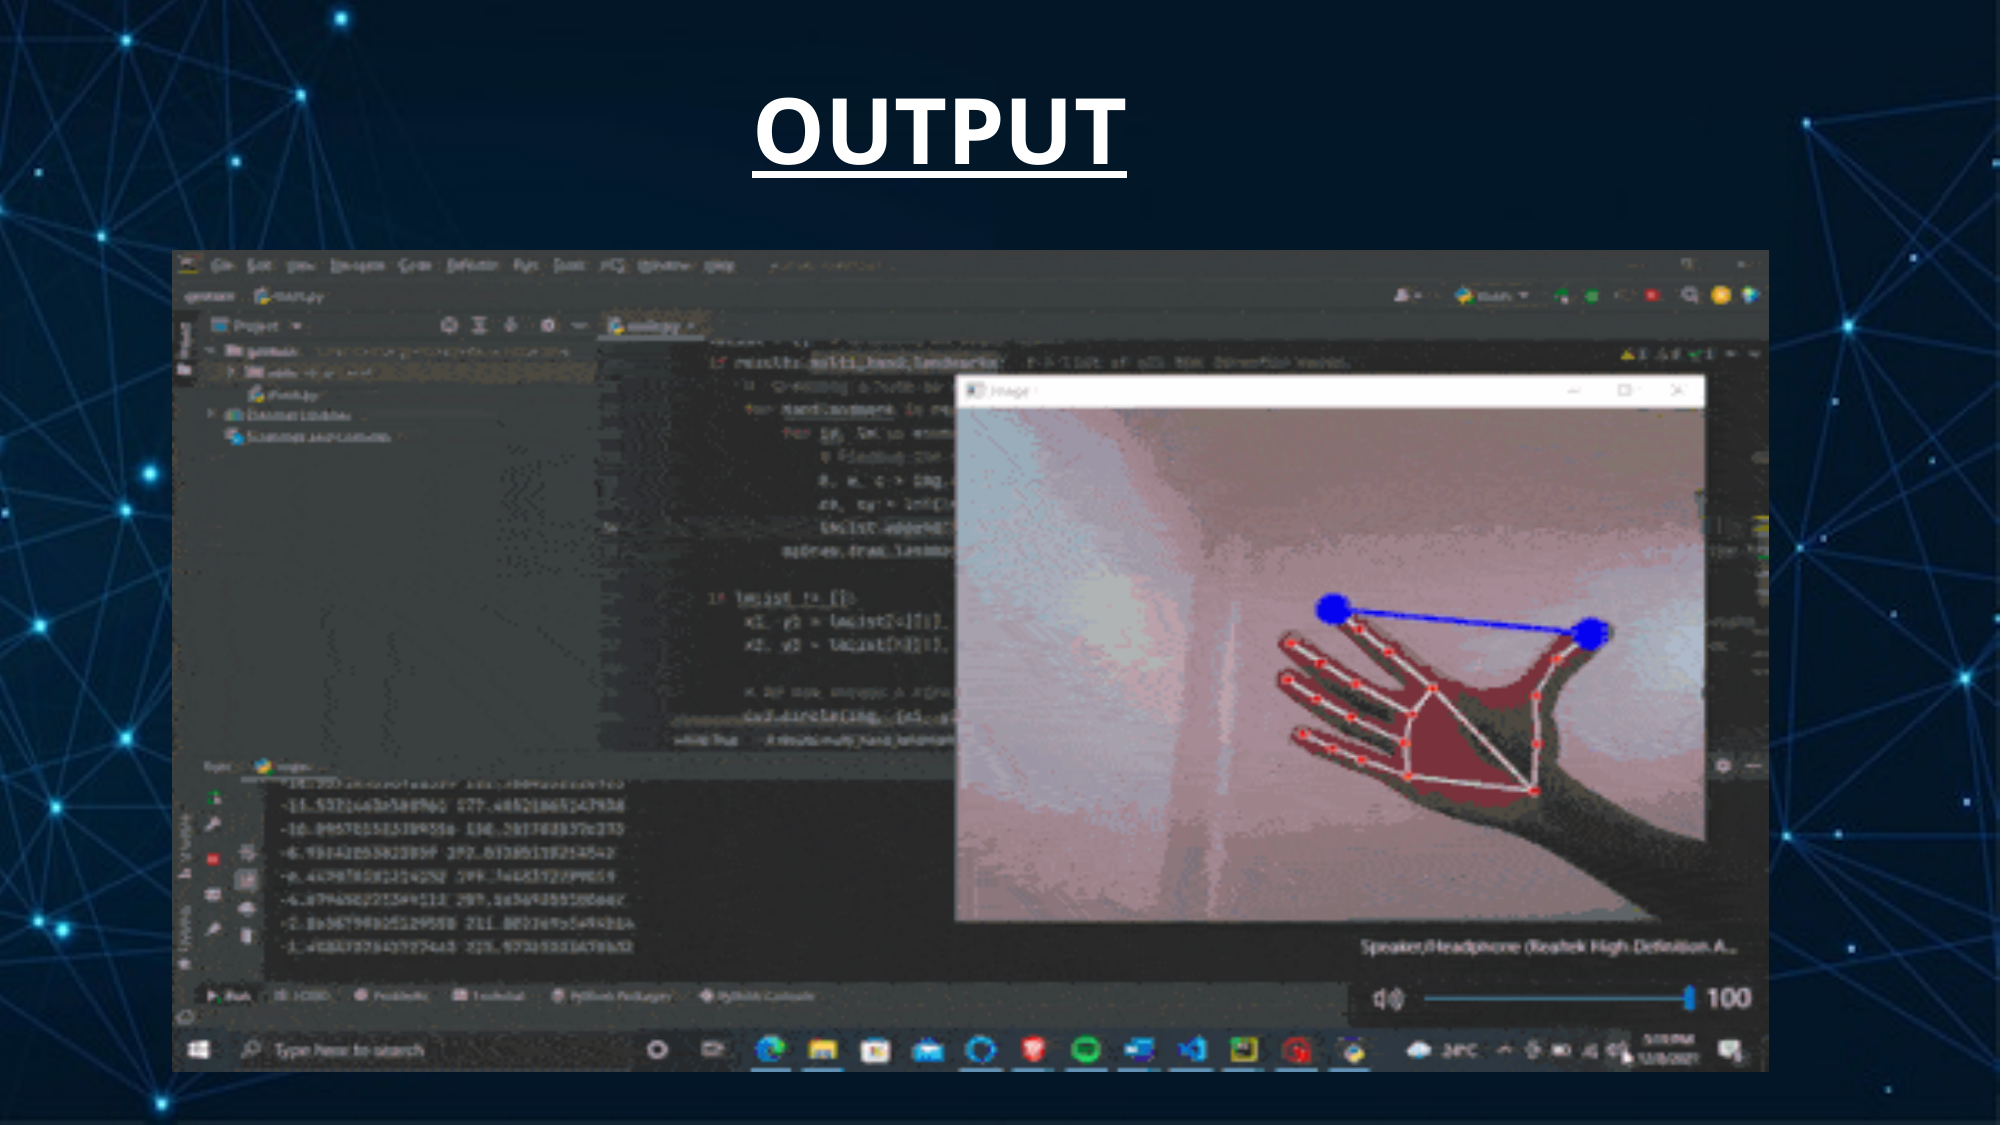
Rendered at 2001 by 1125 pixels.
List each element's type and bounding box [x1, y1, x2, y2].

picture [0, 0, 2000, 1125]
list [172, 250, 1769, 1072]
